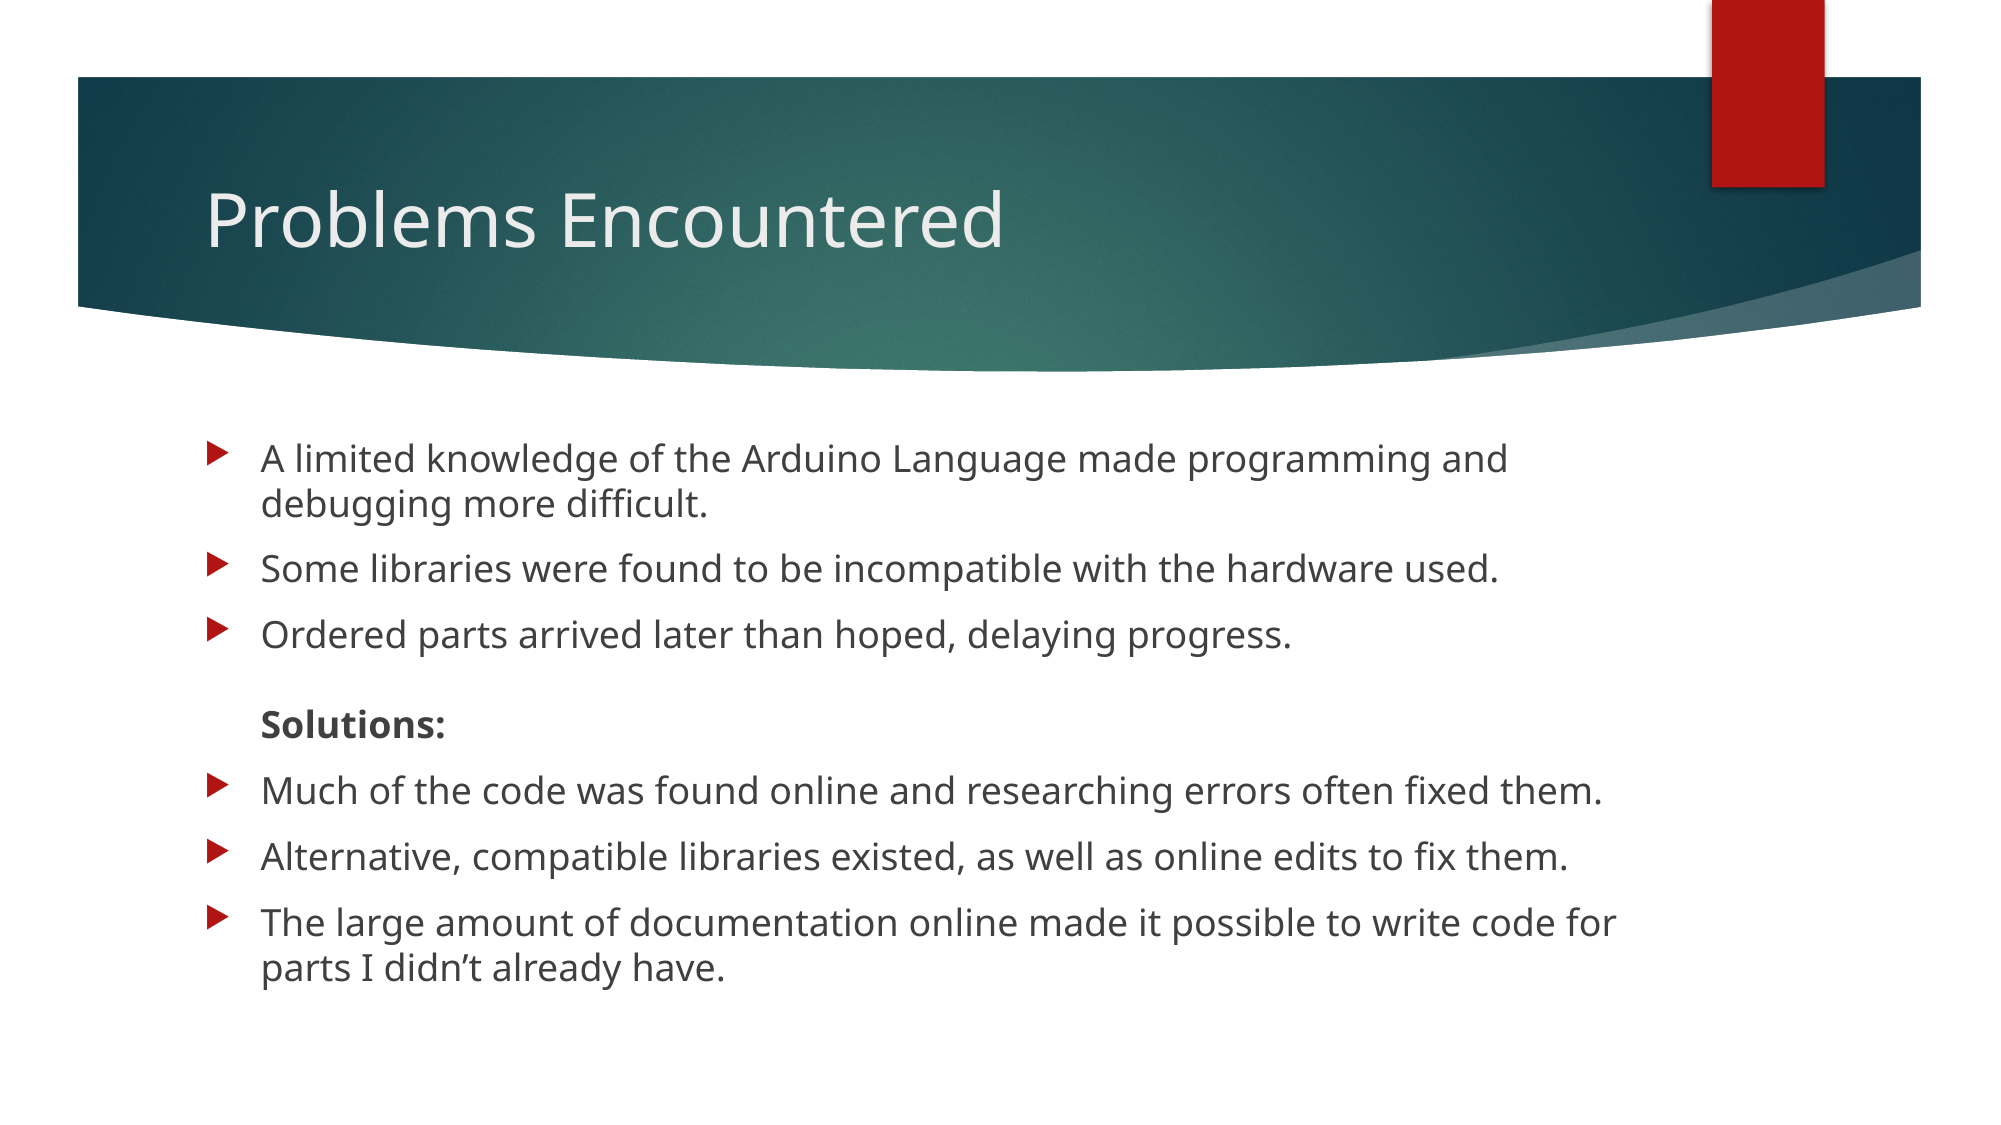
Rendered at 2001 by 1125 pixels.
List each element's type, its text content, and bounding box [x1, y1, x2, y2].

title Problems Encountered [189, 159, 1638, 276]
list A limited knowledge of the Arduino Language made programming and debugging more difficult. Some libraries were found to be incompatible with the hardware used. Ordered parts arrived later than hoped, delaying progress. Solutions: Much of the code was found online and researching errors often fixed them. Alternative, compatible libraries existed, as well as online edits to fix them. The large amount of documentation online made it possible to write code for parts I didn’t already have. [189, 427, 1638, 1099]
